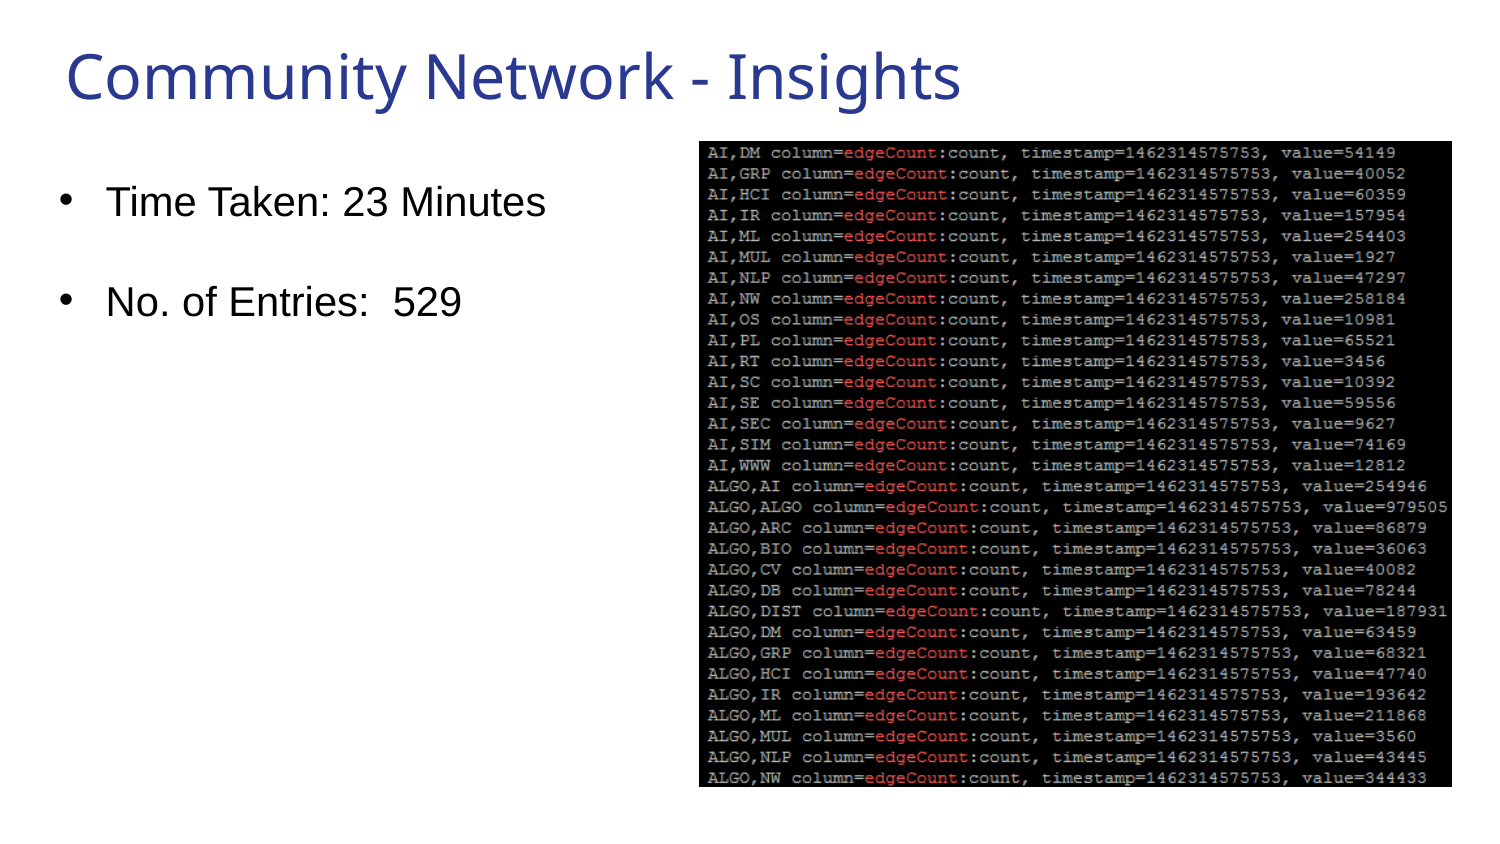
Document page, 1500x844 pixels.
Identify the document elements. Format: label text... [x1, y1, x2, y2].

title Community Network - Insights [50, 21, 1448, 122]
list Time Taken: 23 Minutes No. of Entries: 529 [43, 159, 694, 710]
picture [699, 141, 1452, 787]
